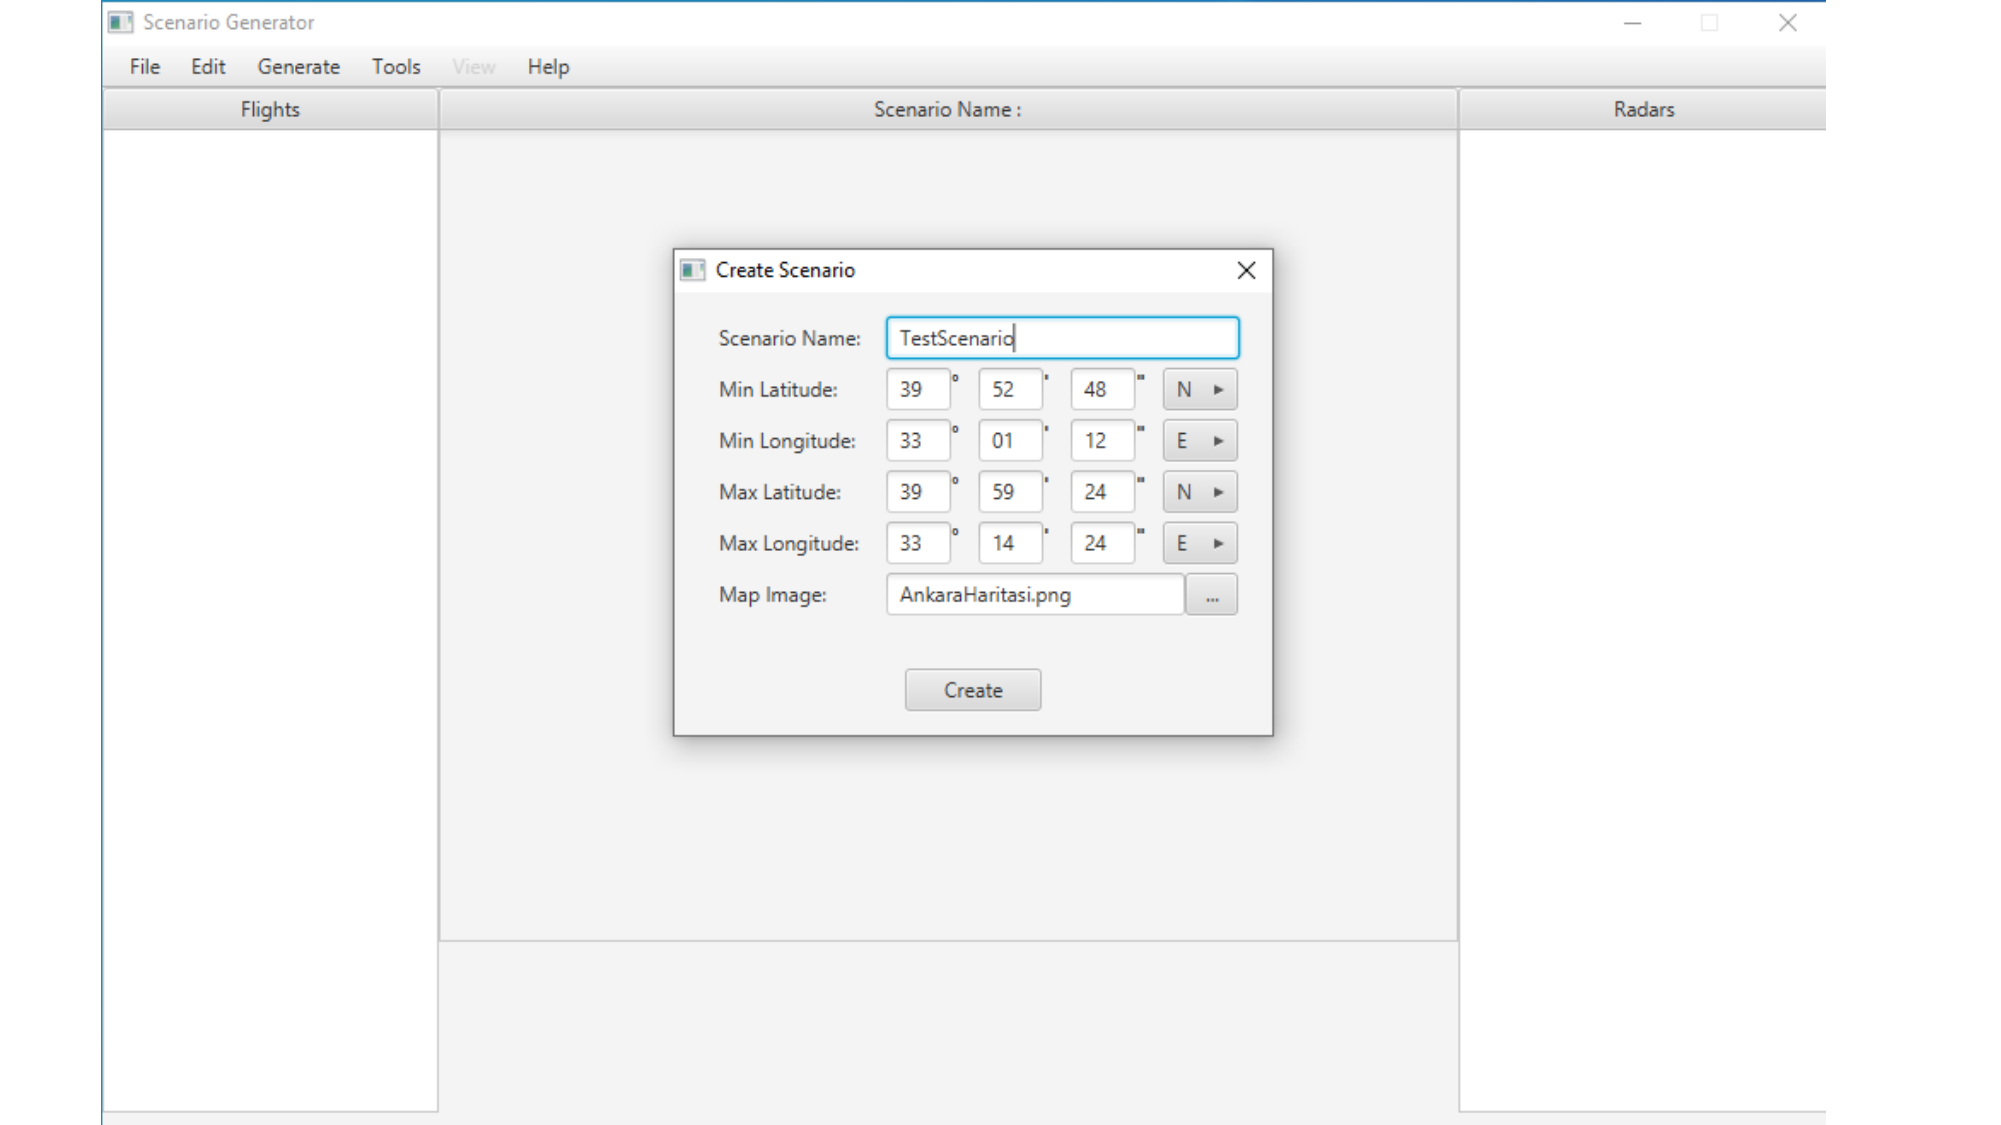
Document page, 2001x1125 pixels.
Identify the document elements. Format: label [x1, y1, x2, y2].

list [100, 0, 1827, 1125]
